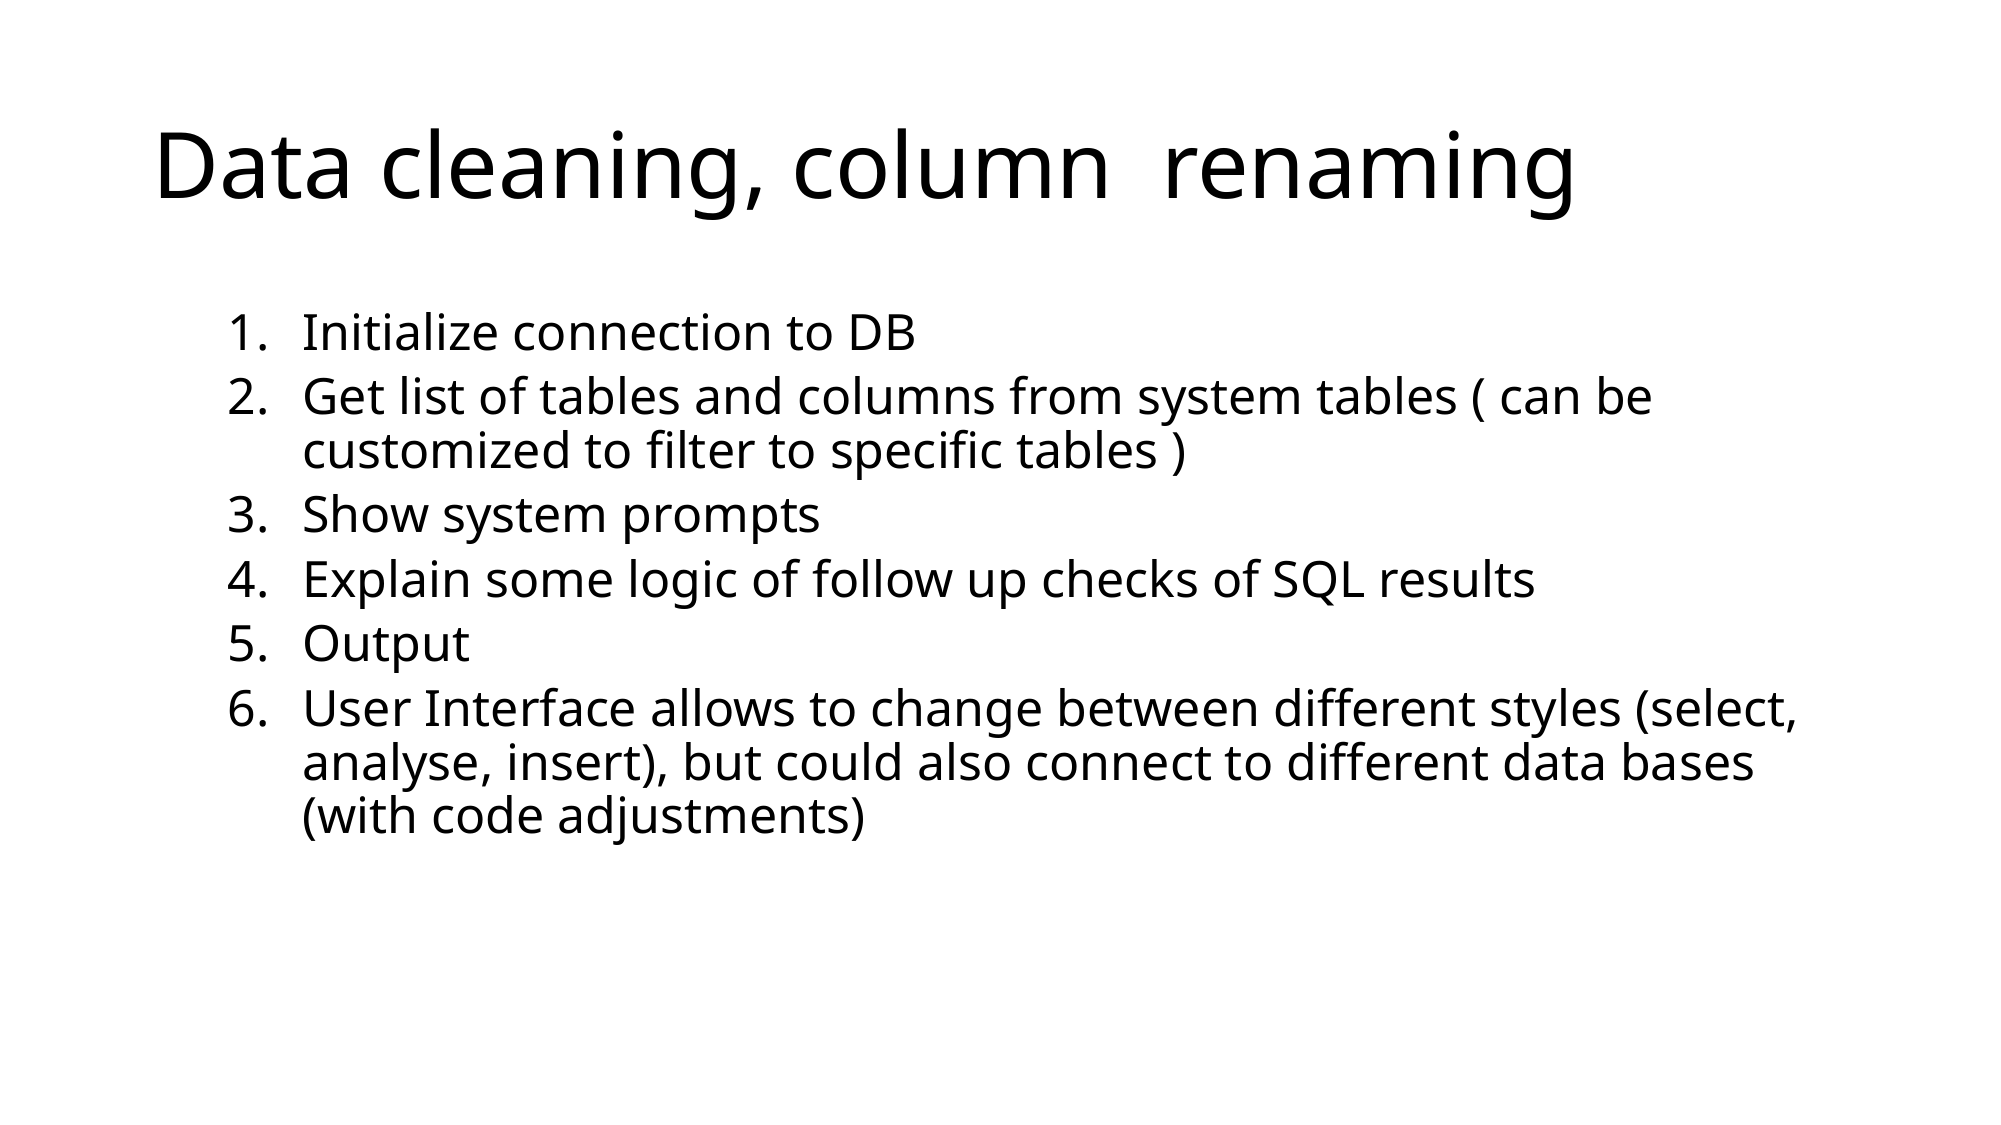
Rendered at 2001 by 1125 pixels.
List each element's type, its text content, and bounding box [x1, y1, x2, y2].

title Data cleaning, column renaming [137, 59, 1863, 278]
list Initialize connection to DB Get list of tables and columns from system tables ( can be customized to filter to specific tables ) Show system prompts Explain some logic of follow up checks of SQL results Output User Interface allows to change between different styles (select, analyse, insert), but could also connect to different data bases (with code adjustments) [137, 299, 1863, 1014]
